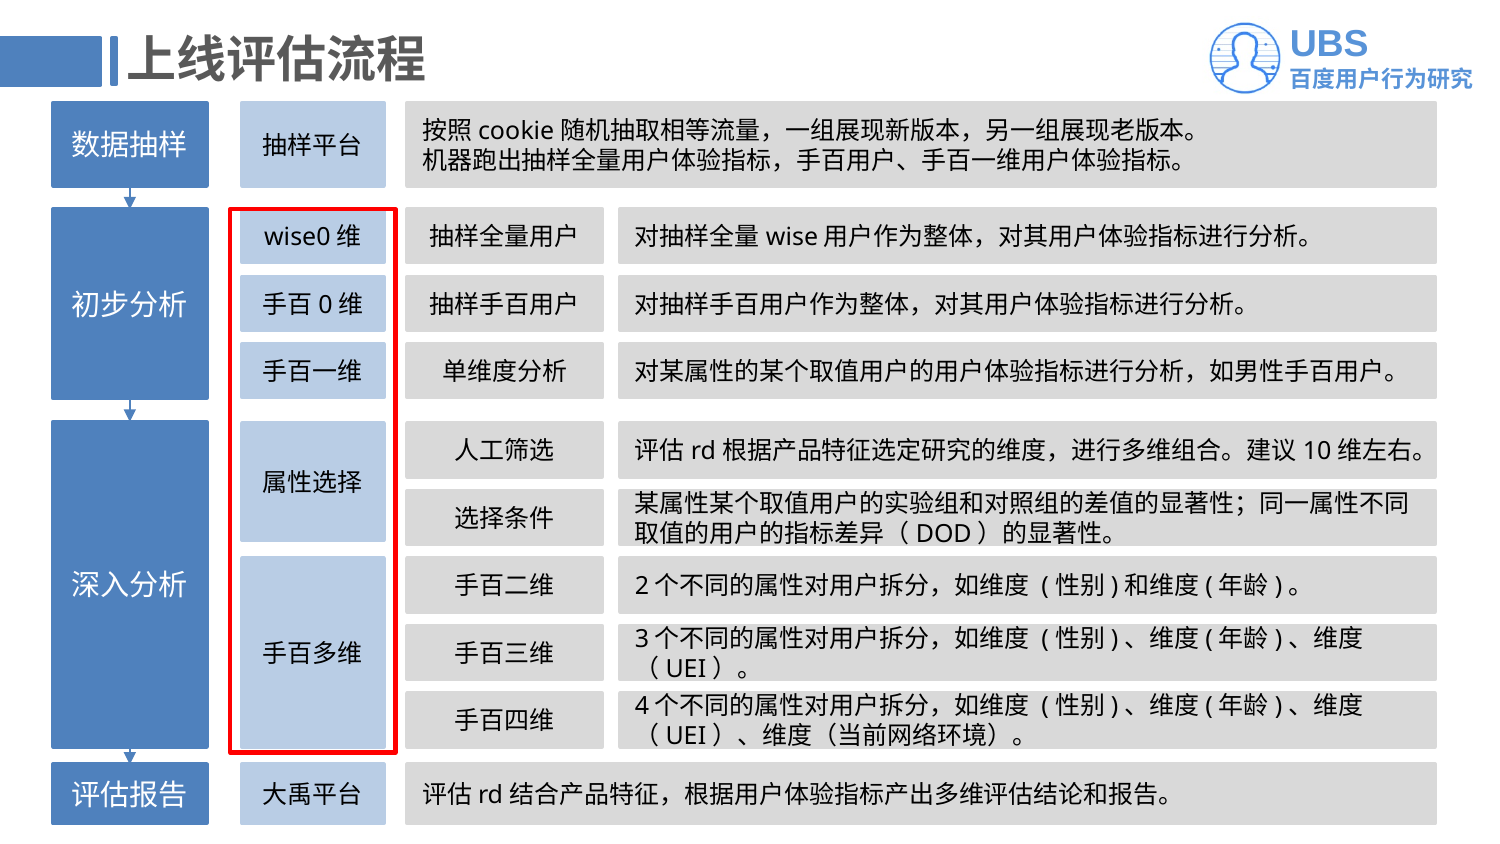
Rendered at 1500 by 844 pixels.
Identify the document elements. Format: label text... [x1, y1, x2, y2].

text_box 评估rd结合产品特征，根据用户体验指标产出多维评估结论和报告。 [405, 762, 1437, 825]
text_box 评估rd根据产品特征选定研究的维度，进行多维组合。建议10维左右。 [618, 421, 1437, 479]
text_box 初步分析 [51, 207, 209, 400]
title 上线评估流程 [112, 20, 1247, 103]
text_box 抽样手百用户 [405, 275, 604, 332]
text_box 手百二维 [405, 556, 604, 614]
text_box 大禹平台 [240, 762, 386, 825]
text_box 人工筛选 [405, 421, 604, 479]
text_box 深入分析 [51, 420, 209, 749]
text_box 抽样全量用户 [405, 207, 604, 264]
text_box 选择条件 [405, 489, 604, 546]
picture [1202, 16, 1286, 100]
text_box 手百三维 [405, 624, 604, 681]
text_box 3个不同的属性对用户拆分，如维度 (性别)、维度(年龄)、维度（UEI）。 [618, 624, 1437, 681]
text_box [0, 37, 117, 86]
text_box [228, 207, 398, 755]
text_box 4个不同的属性对用户拆分，如维度 (性别)、维度(年龄)、维度（UEI）、维度（当前网络环境）。 [618, 691, 1437, 749]
text_box 评估报告 [51, 762, 209, 825]
text_box 数据抽样 [51, 101, 209, 188]
text_box 单维度分析 [405, 342, 604, 399]
text_box 某属性某个取值用户的实验组和对照组的差值的显著性；同一属性不同取值的用户的指标差异（DOD）的显著性。 [618, 489, 1437, 546]
text_box 对抽样全量wise用户作为整体，对其用户体验指标进行分析。 [618, 207, 1437, 264]
text_box 手百四维 [405, 691, 604, 749]
text_box 抽样平台 [240, 101, 386, 188]
text_box 按照cookie随机抽取相等流量，一组展现新版本，另一组展现老版本。 机器跑出抽样全量用户体验指标，手百用户、手百一维用户体验指标。 [405, 101, 1437, 188]
text_box 2个不同的属性对用户拆分，如维度 (性别)和维度(年龄)。 [618, 556, 1437, 614]
text_box 对抽样手百用户作为整体，对其用户体验指标进行分析。 [618, 275, 1437, 332]
text_box 对某属性的某个取值用户的用户体验指标进行分析，如男性手百用户。 [618, 342, 1437, 399]
